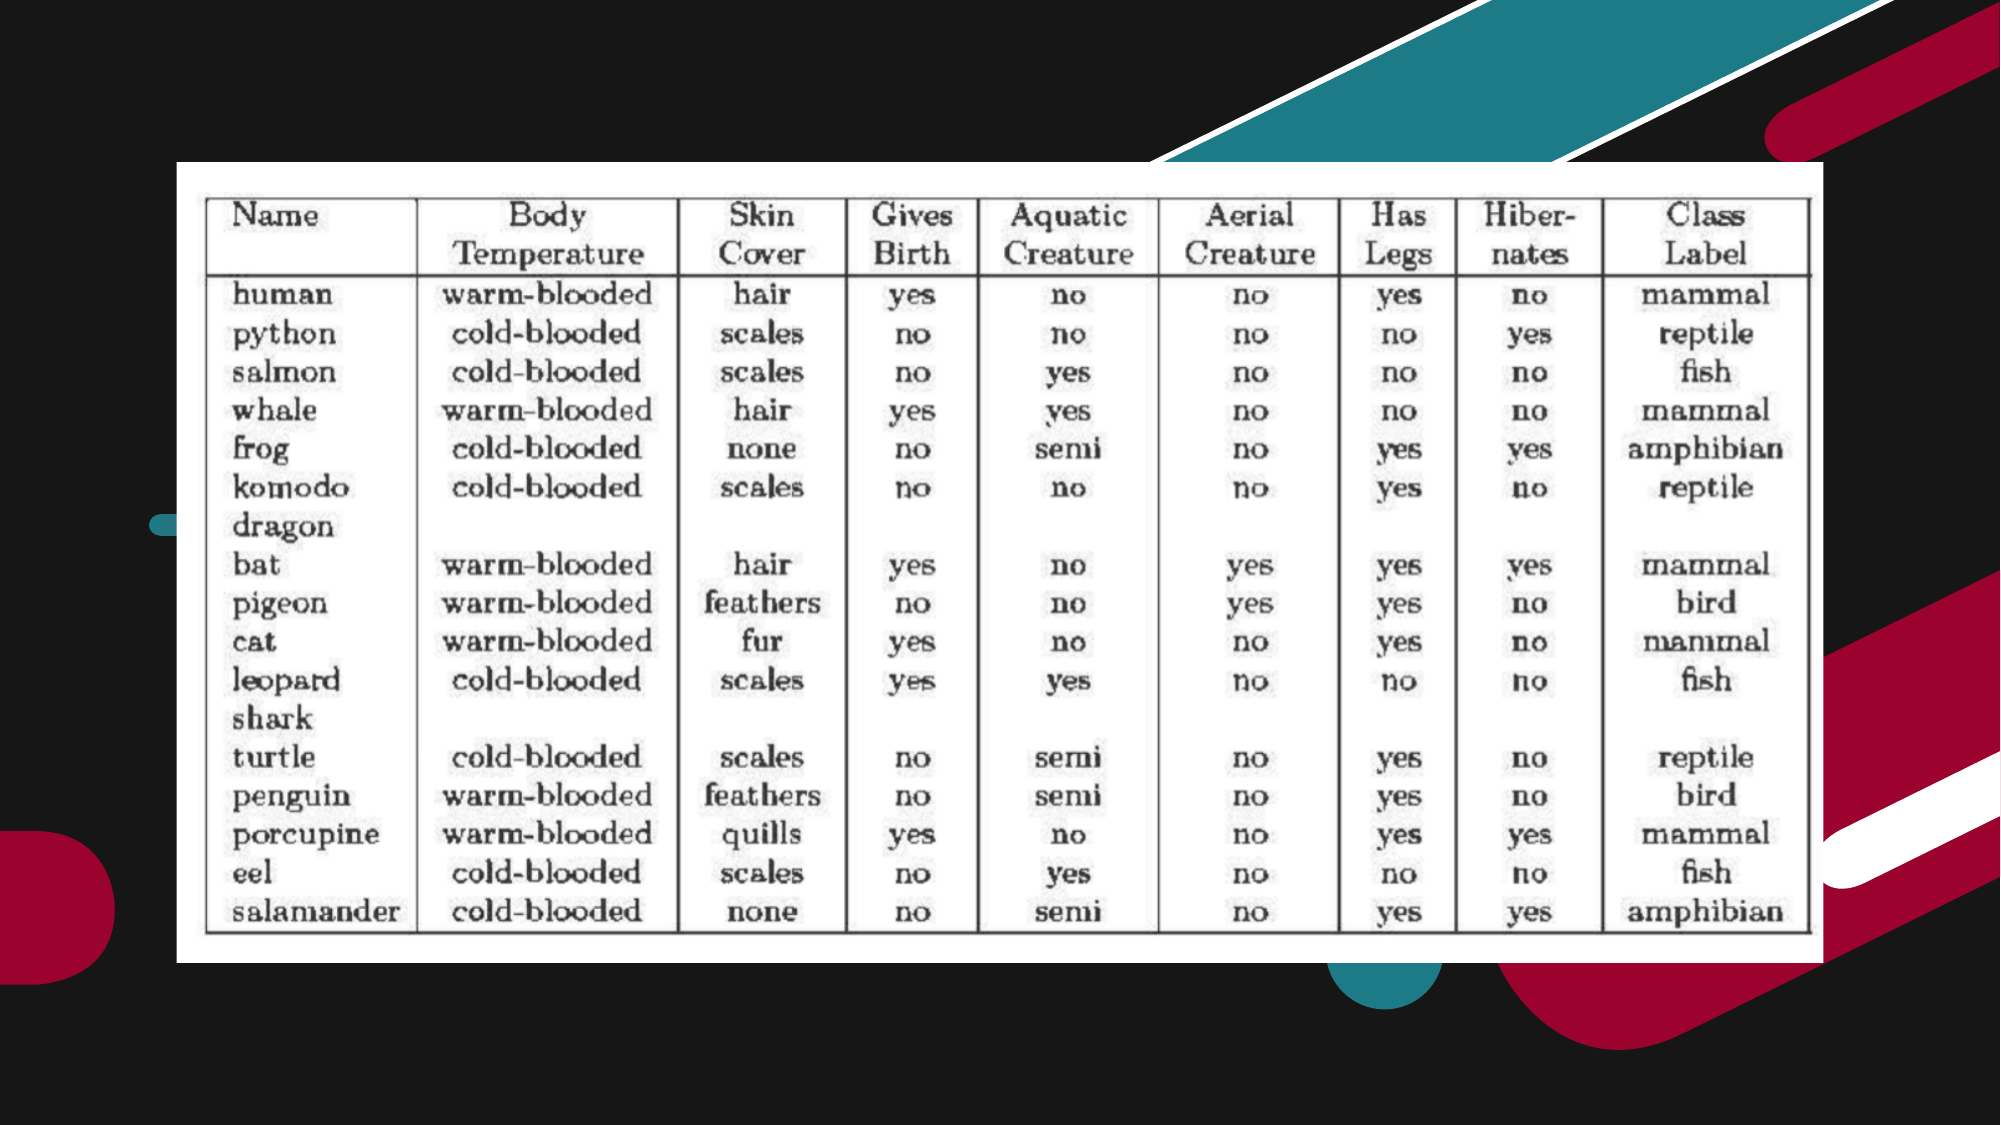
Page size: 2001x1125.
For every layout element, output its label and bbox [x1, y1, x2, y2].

picture [176, 162, 1824, 963]
